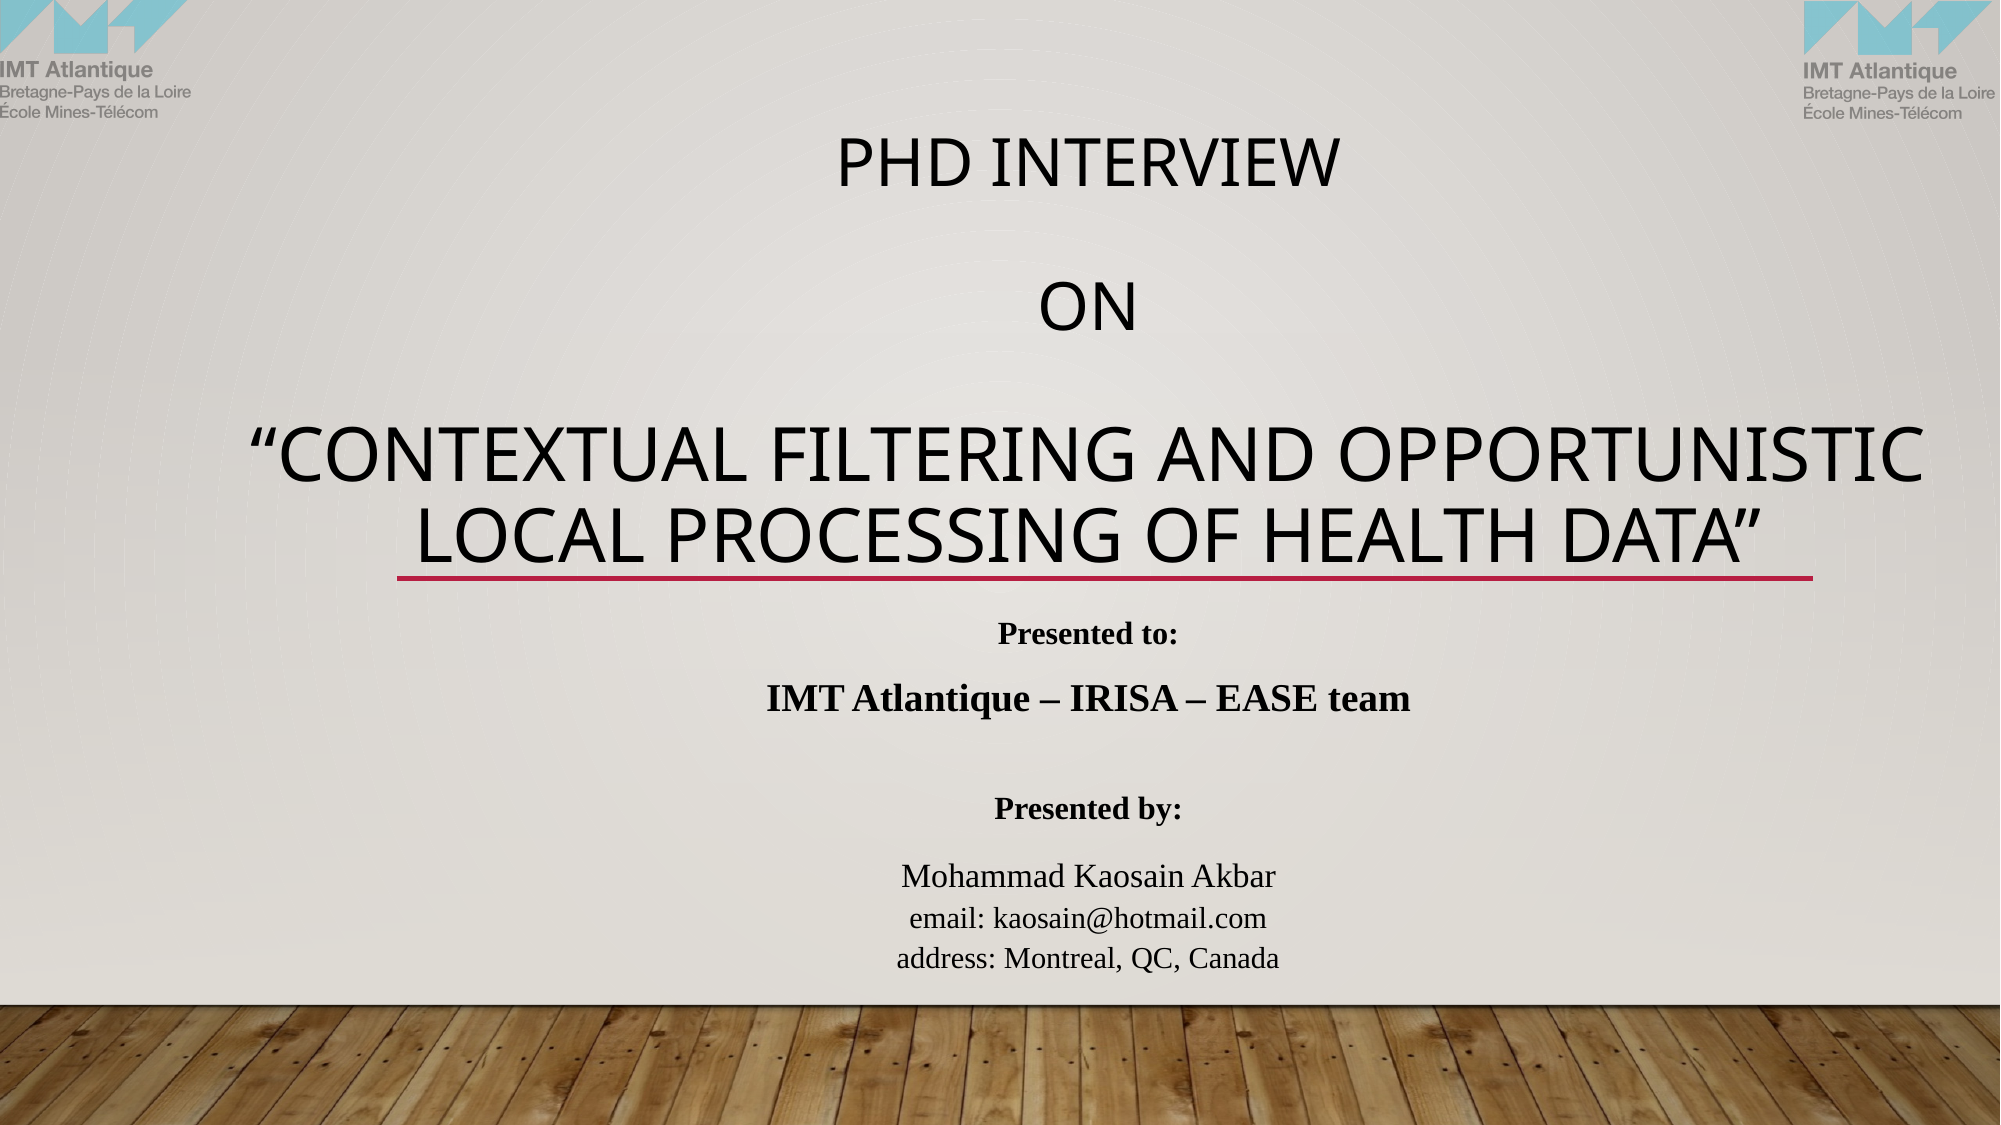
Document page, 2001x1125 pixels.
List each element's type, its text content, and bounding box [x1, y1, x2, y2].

title PhD Interview on “Contextual Filtering and Opportunistic Local Processing of Health Data” [177, 0, 2000, 579]
picture [0, 0, 196, 118]
subtitle Presented to: IMT Atlantique – IRISA – EASE team Presented by: Mohammad Kaosain Akbar email: kaosain@hotmail.com address: Montreal, QC, Canada [659, 596, 1518, 991]
picture [0, 1005, 2000, 1125]
picture [1803, 0, 2000, 119]
